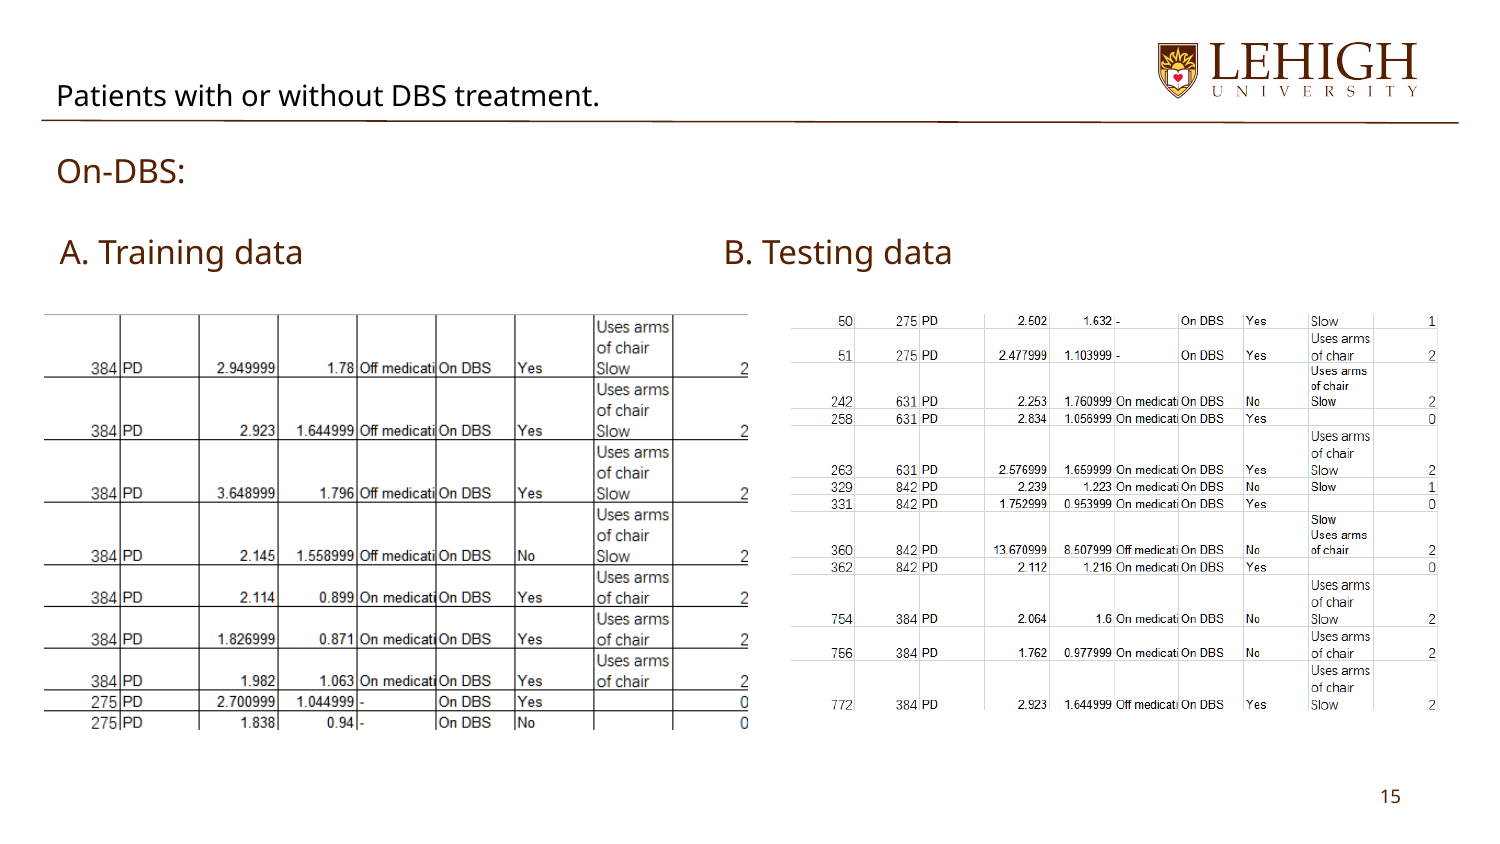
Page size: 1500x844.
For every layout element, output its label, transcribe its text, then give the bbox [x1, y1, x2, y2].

picture [44, 314, 749, 730]
text_box B. Testing data [708, 224, 1459, 279]
text_box Patients with or without DBS treatment. [41, 69, 792, 118]
text_box 15 [1326, 764, 1417, 830]
picture [1157, 42, 1417, 99]
picture [791, 314, 1438, 710]
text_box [41, 120, 1459, 124]
text_box On-DBS: [41, 142, 799, 198]
text_box A. Training data [44, 224, 708, 279]
